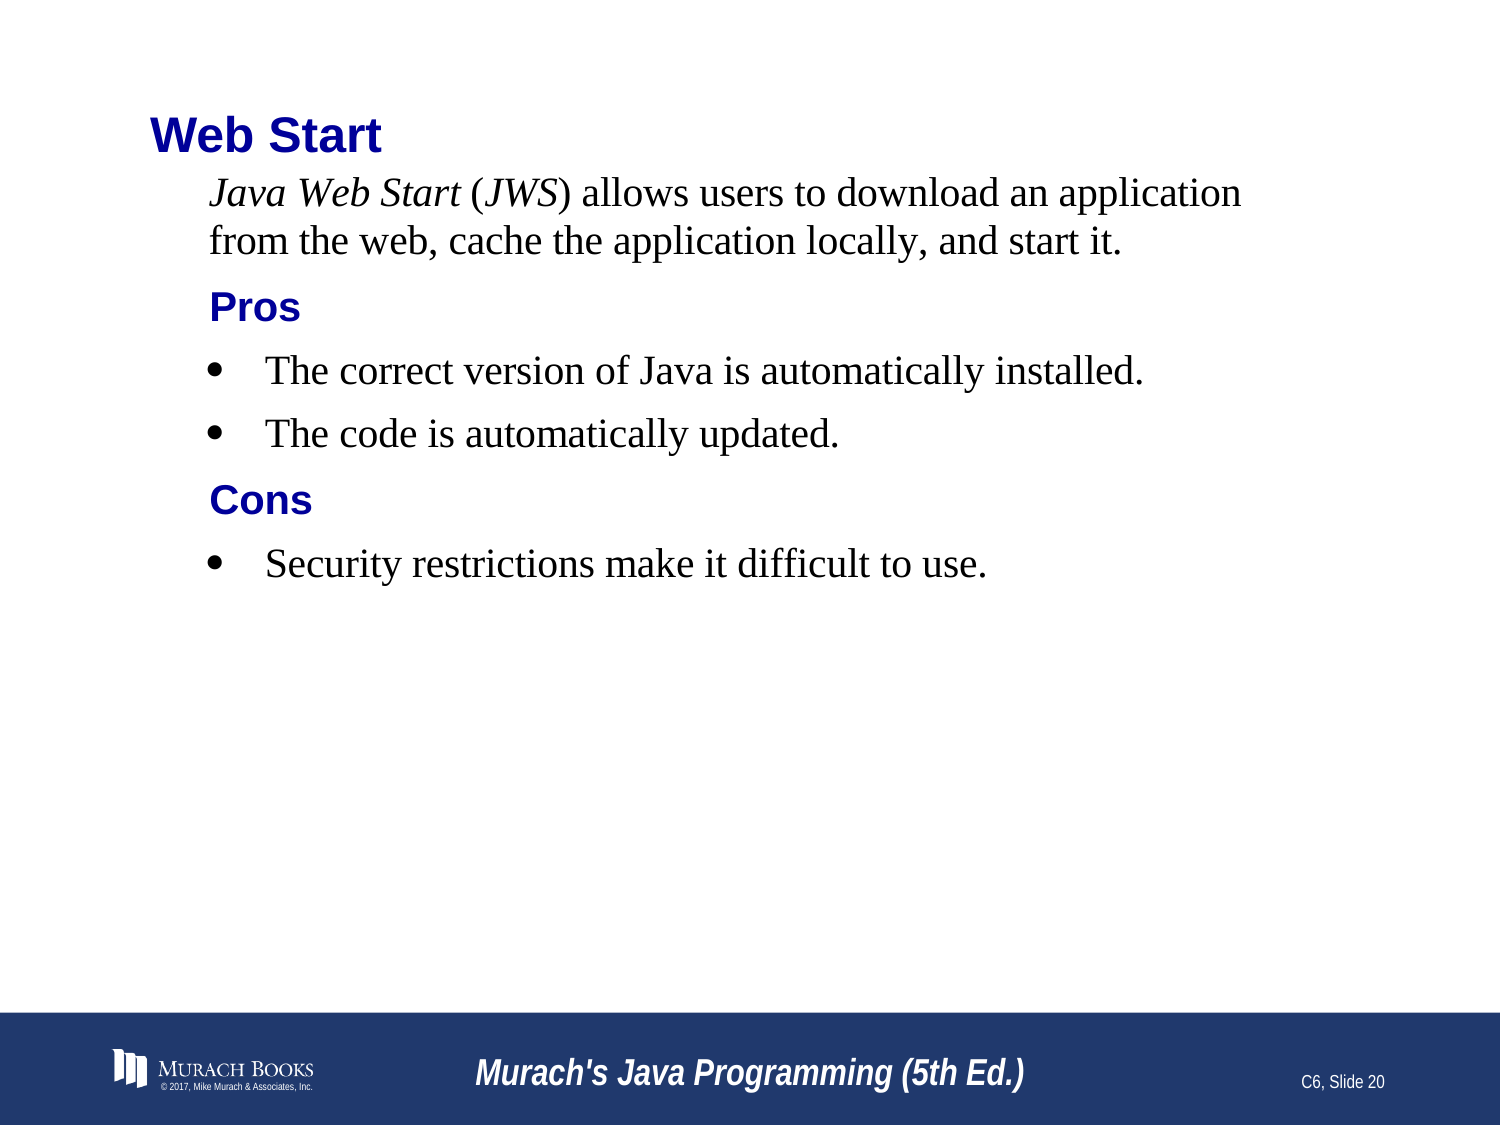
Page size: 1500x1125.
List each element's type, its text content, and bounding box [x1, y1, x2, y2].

title Web Start [150, 102, 1350, 164]
slide_number C6, Slide 20 [1087, 1025, 1400, 1100]
footer © 2017, Mike Murach & Associates, Inc. [12, 1025, 463, 1100]
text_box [152, 167, 1351, 601]
slide_number Murach's Java Programming (5th Ed.) [463, 1025, 1050, 1100]
